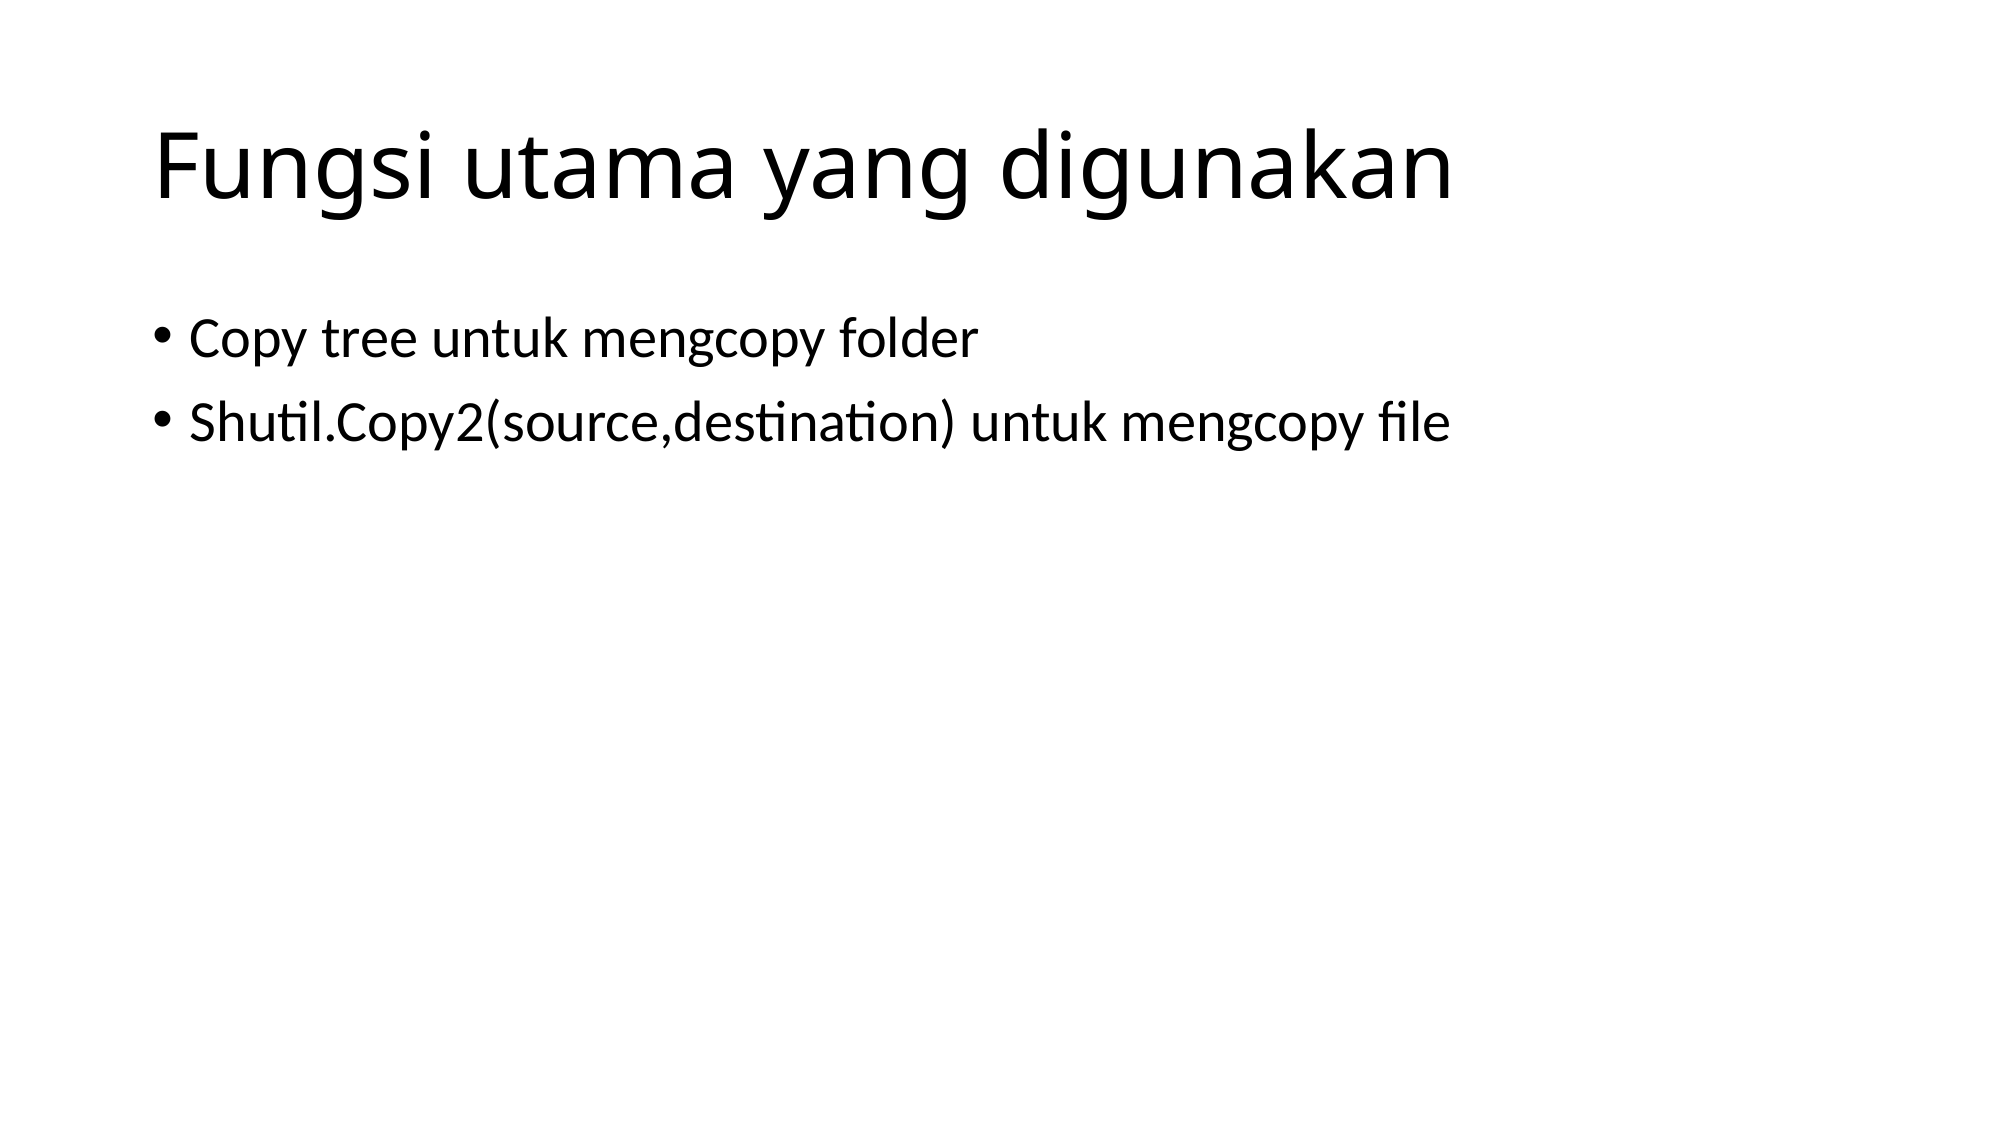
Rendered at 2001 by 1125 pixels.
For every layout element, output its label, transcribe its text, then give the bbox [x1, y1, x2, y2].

title Fungsi utama yang digunakan [137, 59, 1863, 278]
list Copy tree untuk mengcopy folder Shutil.Copy2(source,destination) untuk mengcopy file [137, 299, 1863, 1014]
